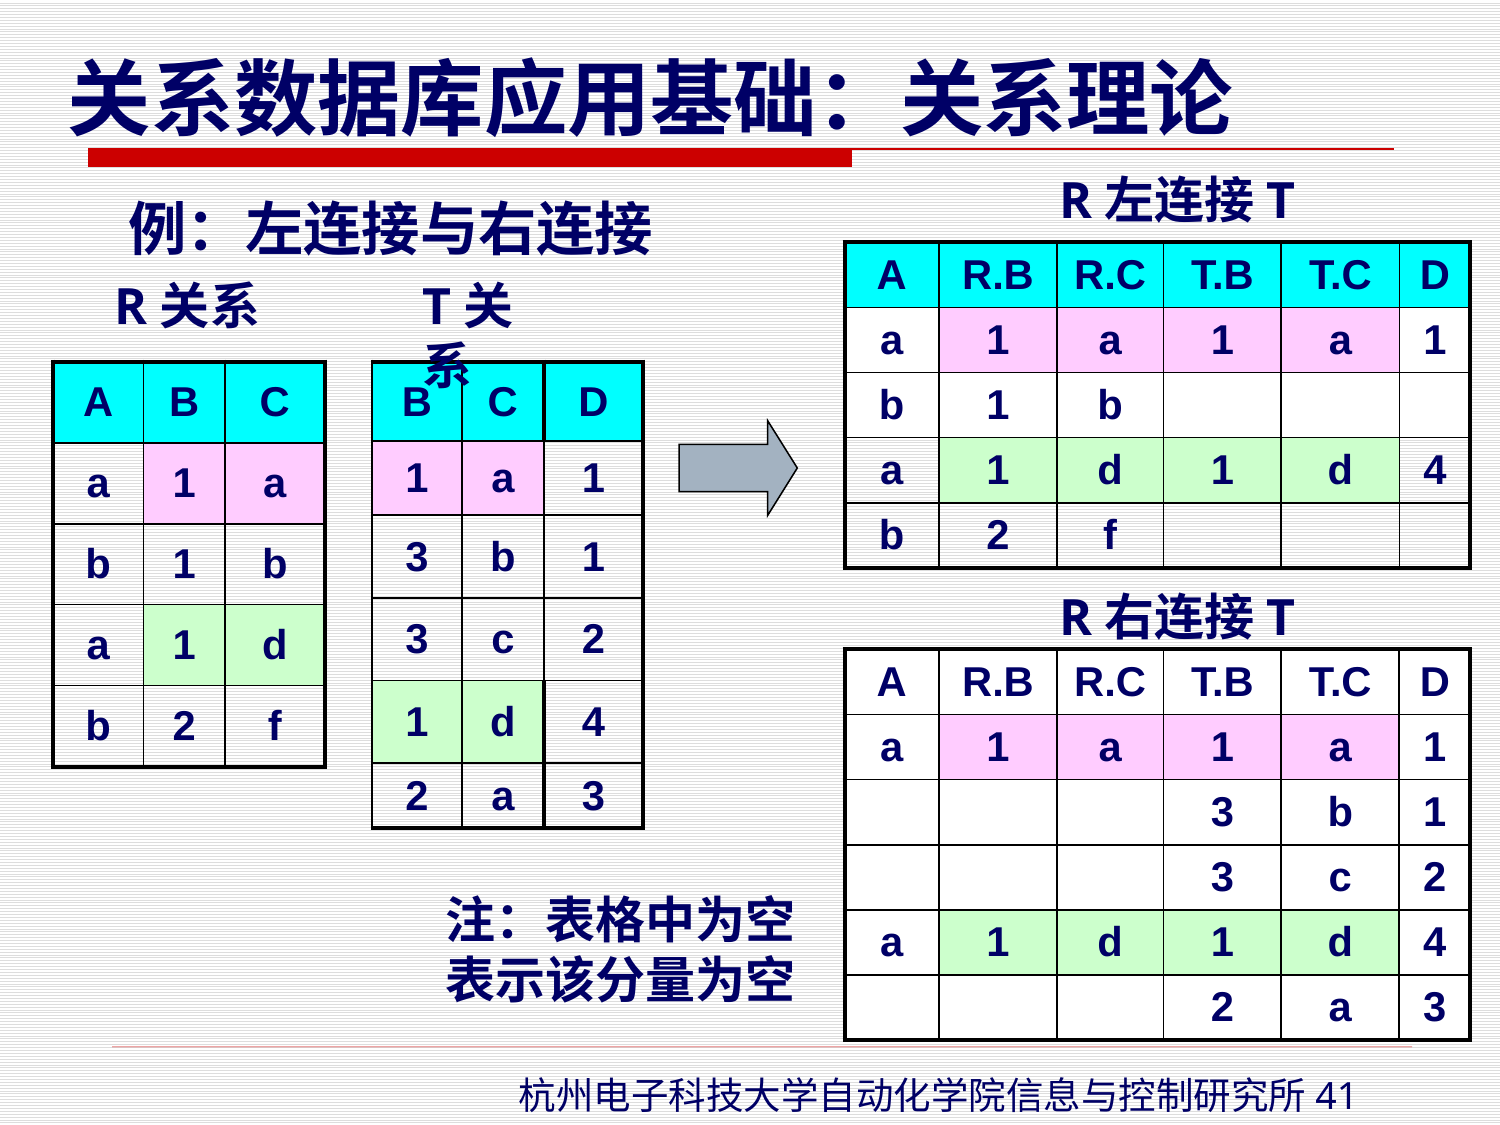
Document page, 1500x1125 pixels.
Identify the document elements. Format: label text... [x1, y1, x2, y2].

table_cell [1058, 846, 1163, 909]
table_header D [1400, 244, 1468, 307]
text_box T关系 [407, 270, 573, 402]
table_header R.C [1058, 244, 1163, 307]
text_box [679, 420, 798, 516]
table_cell [1400, 373, 1468, 437]
table_cell a [1282, 715, 1398, 779]
table_cell a [847, 911, 938, 974]
table_cell 1 [940, 911, 1056, 974]
table_header R.B [940, 244, 1056, 307]
table_cell b [847, 504, 938, 566]
table_cell a [226, 444, 323, 523]
table_cell a [463, 764, 542, 826]
table_cell 3 [1164, 846, 1280, 909]
text_box 注：表格中为空表示该分量为空 [431, 881, 825, 1017]
table_cell 3 [373, 516, 461, 597]
table_cell [1164, 504, 1280, 566]
table_cell d [1282, 438, 1399, 502]
table_cell 2 [940, 504, 1056, 566]
table_cell d [226, 605, 323, 685]
table_cell 1 [144, 444, 224, 523]
table_cell 2 [144, 686, 224, 765]
table_cell 1 [1400, 780, 1468, 844]
table_cell 1 [940, 715, 1056, 779]
table_cell f [226, 686, 323, 765]
table_cell [847, 780, 938, 844]
table_cell 1 [1400, 308, 1468, 372]
table_cell 1 [940, 308, 1056, 372]
table_cell [1400, 504, 1468, 566]
table_cell 1 [373, 681, 461, 762]
table_cell b [55, 686, 143, 765]
table_header A [847, 244, 938, 307]
table_cell a [55, 605, 143, 685]
table_cell b [1282, 780, 1398, 844]
table_header R.B [940, 651, 1056, 714]
table_cell a [847, 715, 938, 779]
table_cell b [847, 373, 938, 437]
text_box R右连接T [1044, 578, 1311, 654]
table_header C [226, 364, 323, 442]
table_cell 2 [1164, 976, 1280, 1038]
table_cell [1164, 373, 1280, 437]
table_cell d [463, 681, 542, 762]
text_box 例：左连接与右连接 [114, 184, 668, 270]
table_cell a [847, 308, 938, 372]
table_cell [1058, 780, 1163, 844]
table_header D [546, 364, 641, 440]
table_cell f [1058, 504, 1163, 566]
table_cell a [1282, 976, 1398, 1038]
table_cell 1 [1164, 911, 1280, 974]
table_header D [1400, 651, 1468, 714]
table_cell [847, 976, 938, 1038]
table_cell 1 [373, 442, 461, 514]
table_cell 1 [545, 442, 641, 514]
table_header B [144, 364, 224, 442]
table_cell 3 [373, 599, 461, 680]
table_cell 1 [940, 373, 1056, 437]
table_cell 1 [144, 525, 224, 604]
table_cell 1 [940, 438, 1056, 502]
table_cell 1 [545, 516, 641, 597]
table_cell 3 [546, 764, 641, 826]
table_cell 2 [373, 764, 461, 826]
table_cell 4 [1400, 911, 1468, 974]
table_cell [940, 976, 1056, 1038]
table_header A [55, 364, 143, 442]
table_header A [847, 651, 938, 714]
table_cell 2 [545, 599, 641, 680]
table_cell 1 [144, 605, 224, 685]
table_header T.C [1282, 651, 1398, 714]
table_cell a [463, 442, 543, 514]
table_cell a [1058, 715, 1163, 779]
table_cell c [463, 599, 543, 680]
table_cell a [847, 438, 938, 502]
table_header T.B [1164, 244, 1280, 307]
table_cell b [55, 525, 143, 604]
table_cell a [55, 444, 143, 523]
table_cell a [1058, 308, 1163, 372]
table_cell b [1058, 373, 1163, 437]
table_cell [847, 846, 938, 909]
table_cell d [1282, 911, 1398, 974]
table_cell 4 [1400, 438, 1468, 502]
table_cell [940, 780, 1056, 844]
table_cell a [1282, 308, 1399, 372]
table_cell 2 [1400, 846, 1468, 909]
table_cell d [1058, 911, 1163, 974]
table_cell d [1058, 438, 1163, 502]
table_cell 1 [1164, 438, 1280, 502]
table_cell b [463, 516, 543, 597]
table_cell 1 [1164, 715, 1280, 779]
table_cell 1 [1164, 308, 1280, 372]
table_header C [463, 402, 542, 440]
table_cell 4 [546, 681, 641, 762]
table_header T.B [1164, 654, 1280, 714]
table_cell [1282, 504, 1399, 566]
table_header B [373, 364, 461, 440]
table_cell c [1282, 846, 1398, 909]
table_cell [1058, 976, 1163, 1038]
table_cell 1 [1400, 715, 1468, 779]
table_header R.C [1058, 654, 1163, 714]
table_cell [940, 846, 1056, 909]
table_cell b [226, 525, 323, 604]
text_box R左连接T [1044, 160, 1311, 236]
table_cell [1282, 373, 1399, 437]
table_cell 3 [1164, 780, 1280, 844]
table_header T.C [1282, 244, 1399, 307]
text_box R关系 [100, 267, 290, 342]
table_cell 3 [1400, 976, 1468, 1038]
